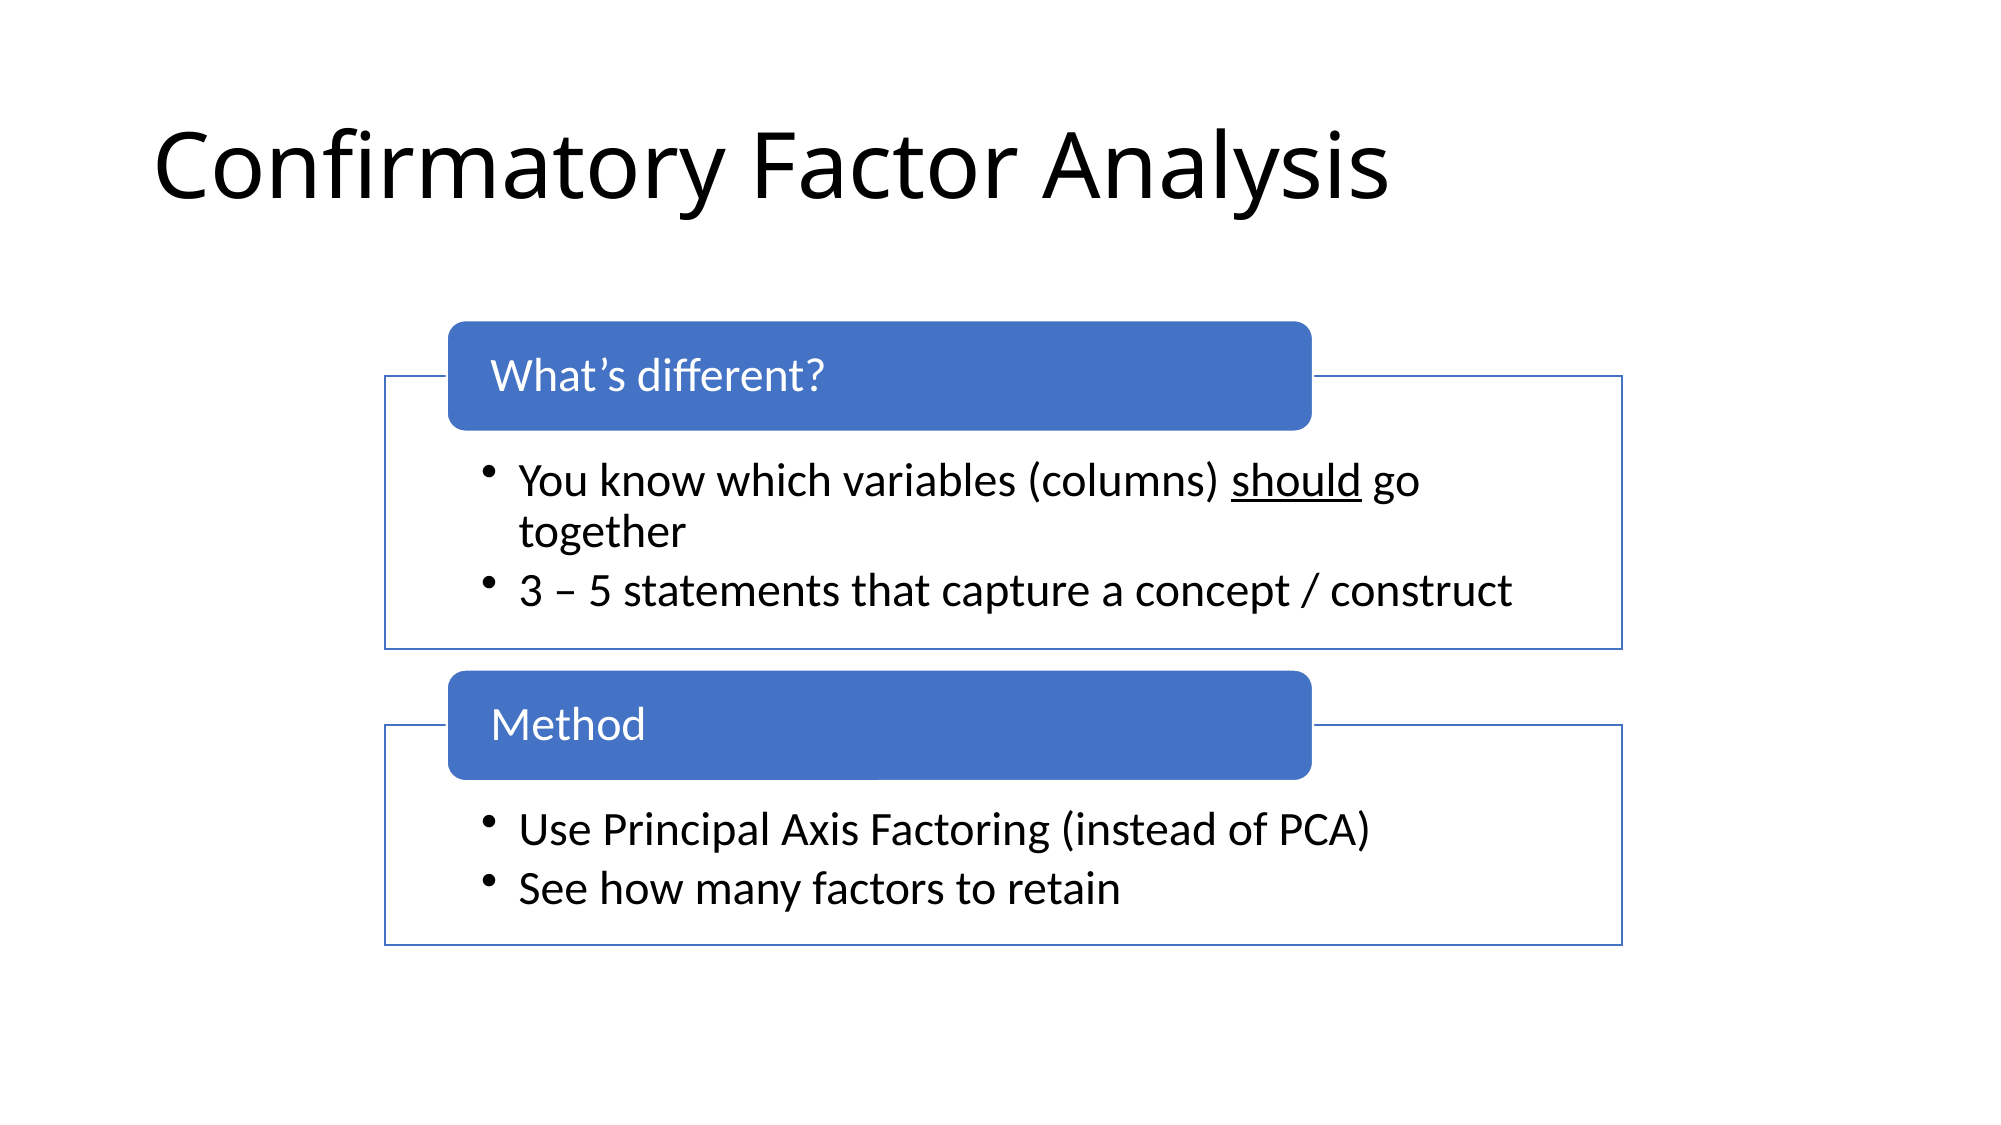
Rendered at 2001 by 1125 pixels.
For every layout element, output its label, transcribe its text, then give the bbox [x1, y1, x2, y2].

title Confirmatory Factor Analysis [137, 59, 1863, 278]
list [384, 302, 1623, 963]
